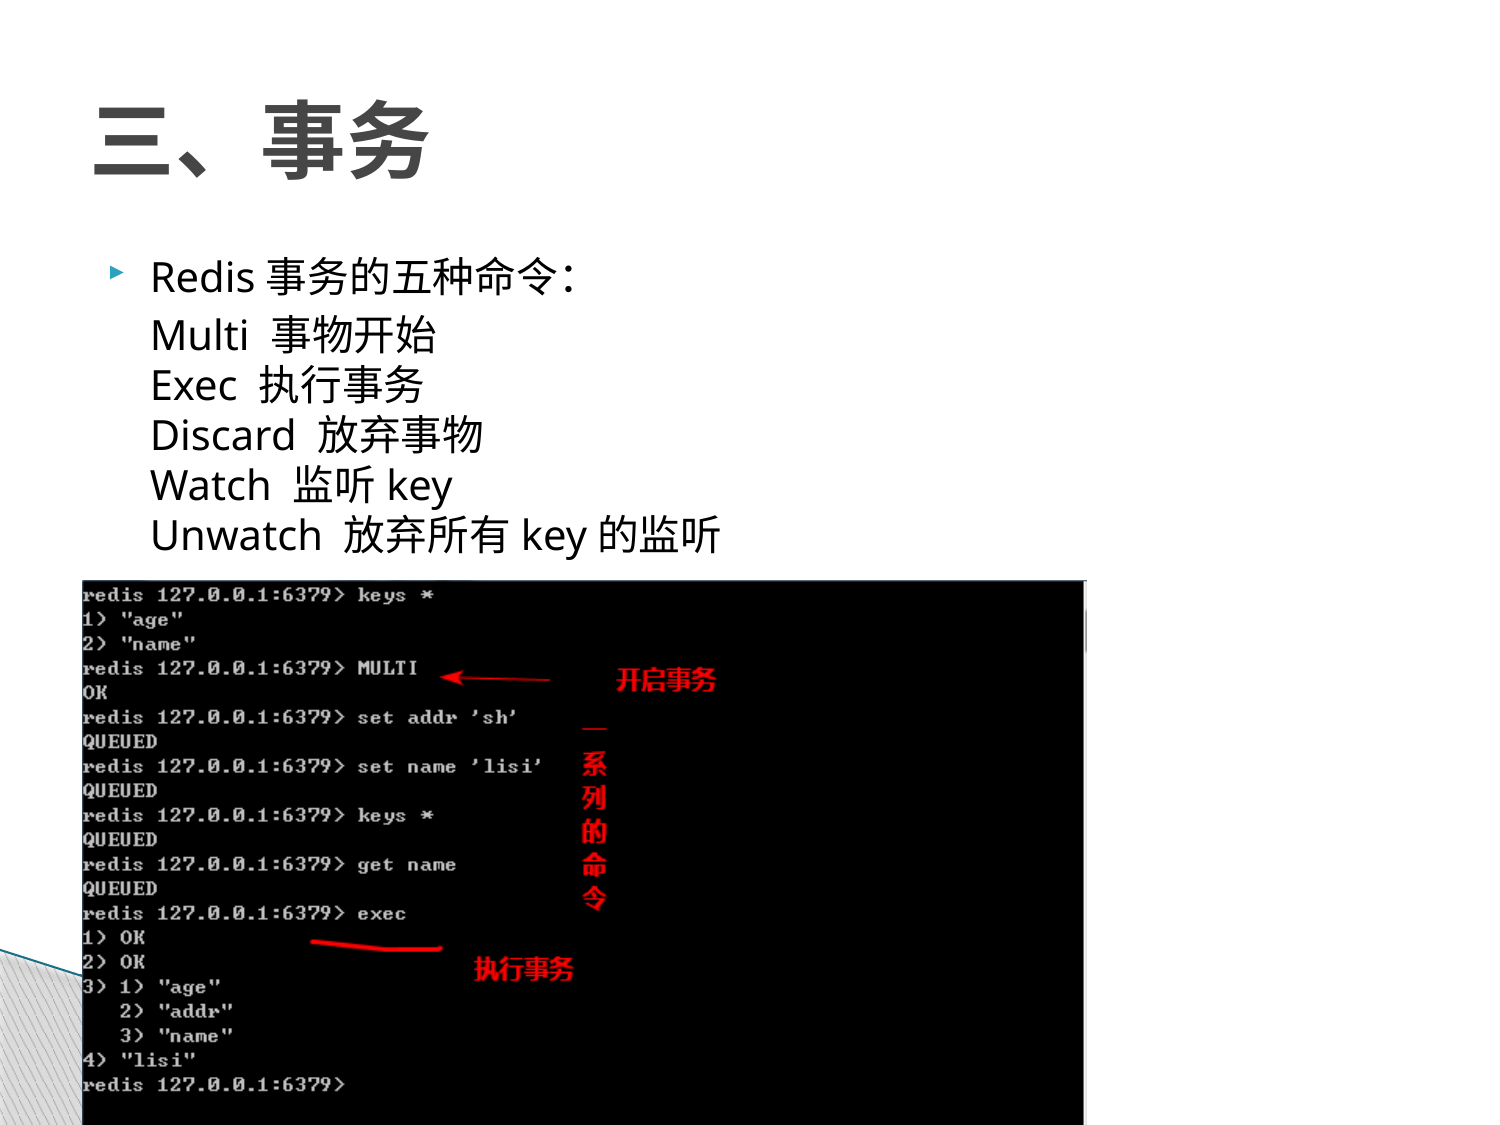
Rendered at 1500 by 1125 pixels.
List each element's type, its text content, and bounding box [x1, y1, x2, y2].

list Redis事务的五种命令： Multi 事物开始 Exec 执行事务 Discard 放弃事物 Watch 监听key Unwatch 放弃所有key的监听 [75, 243, 1425, 986]
picture [81, 580, 1087, 1125]
title 三、事务 [75, 45, 1425, 233]
